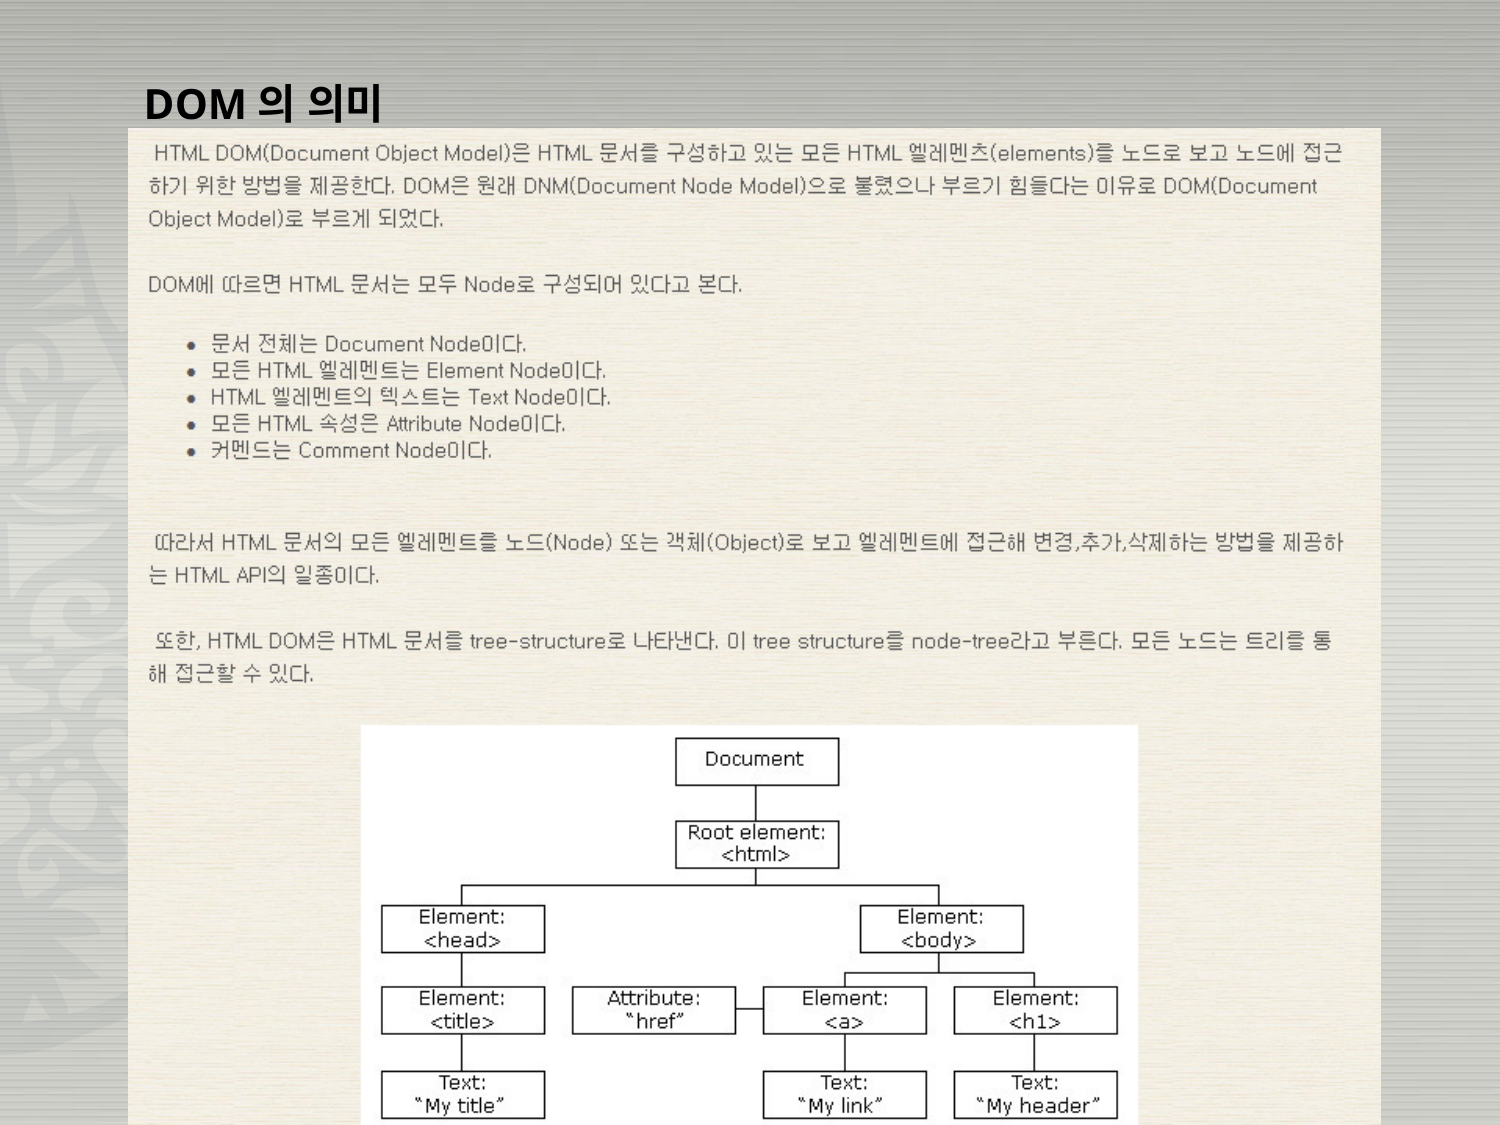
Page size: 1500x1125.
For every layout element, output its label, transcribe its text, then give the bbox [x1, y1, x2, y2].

text_box DOM의 의미 [128, 70, 1336, 120]
picture [128, 128, 1381, 1125]
